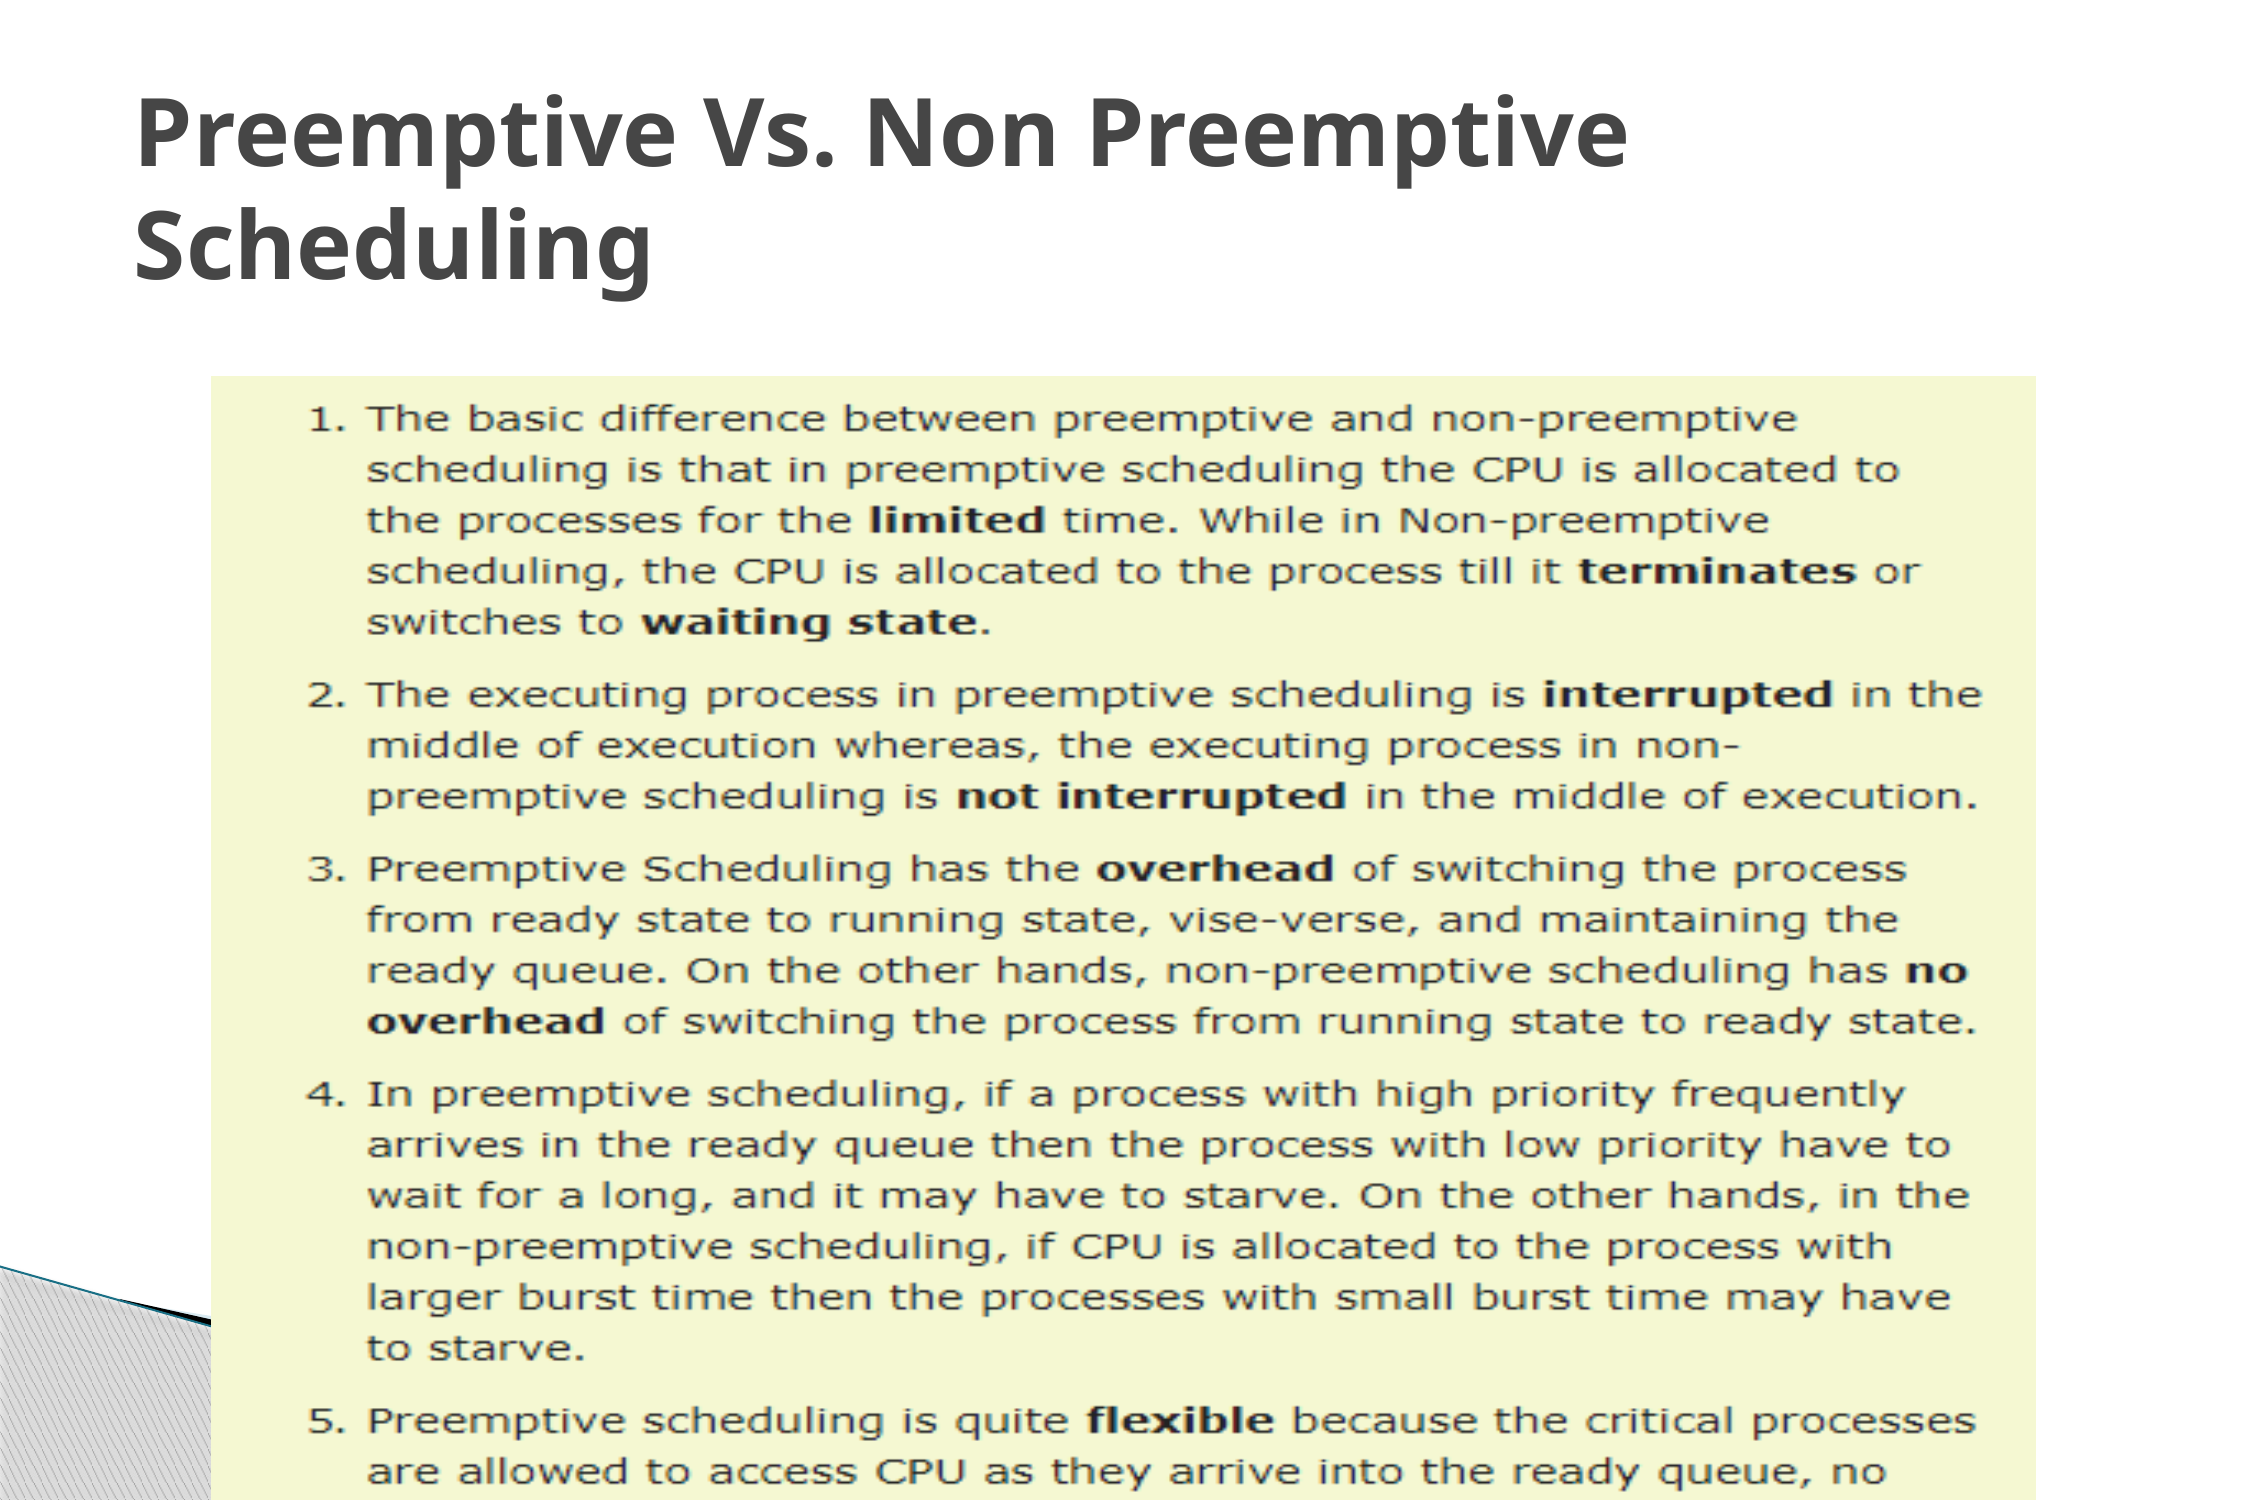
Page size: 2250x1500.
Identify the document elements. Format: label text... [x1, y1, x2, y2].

picture [210, 376, 2036, 1500]
title Preemptive Vs. Non Preemptive Scheduling [112, 60, 2138, 310]
